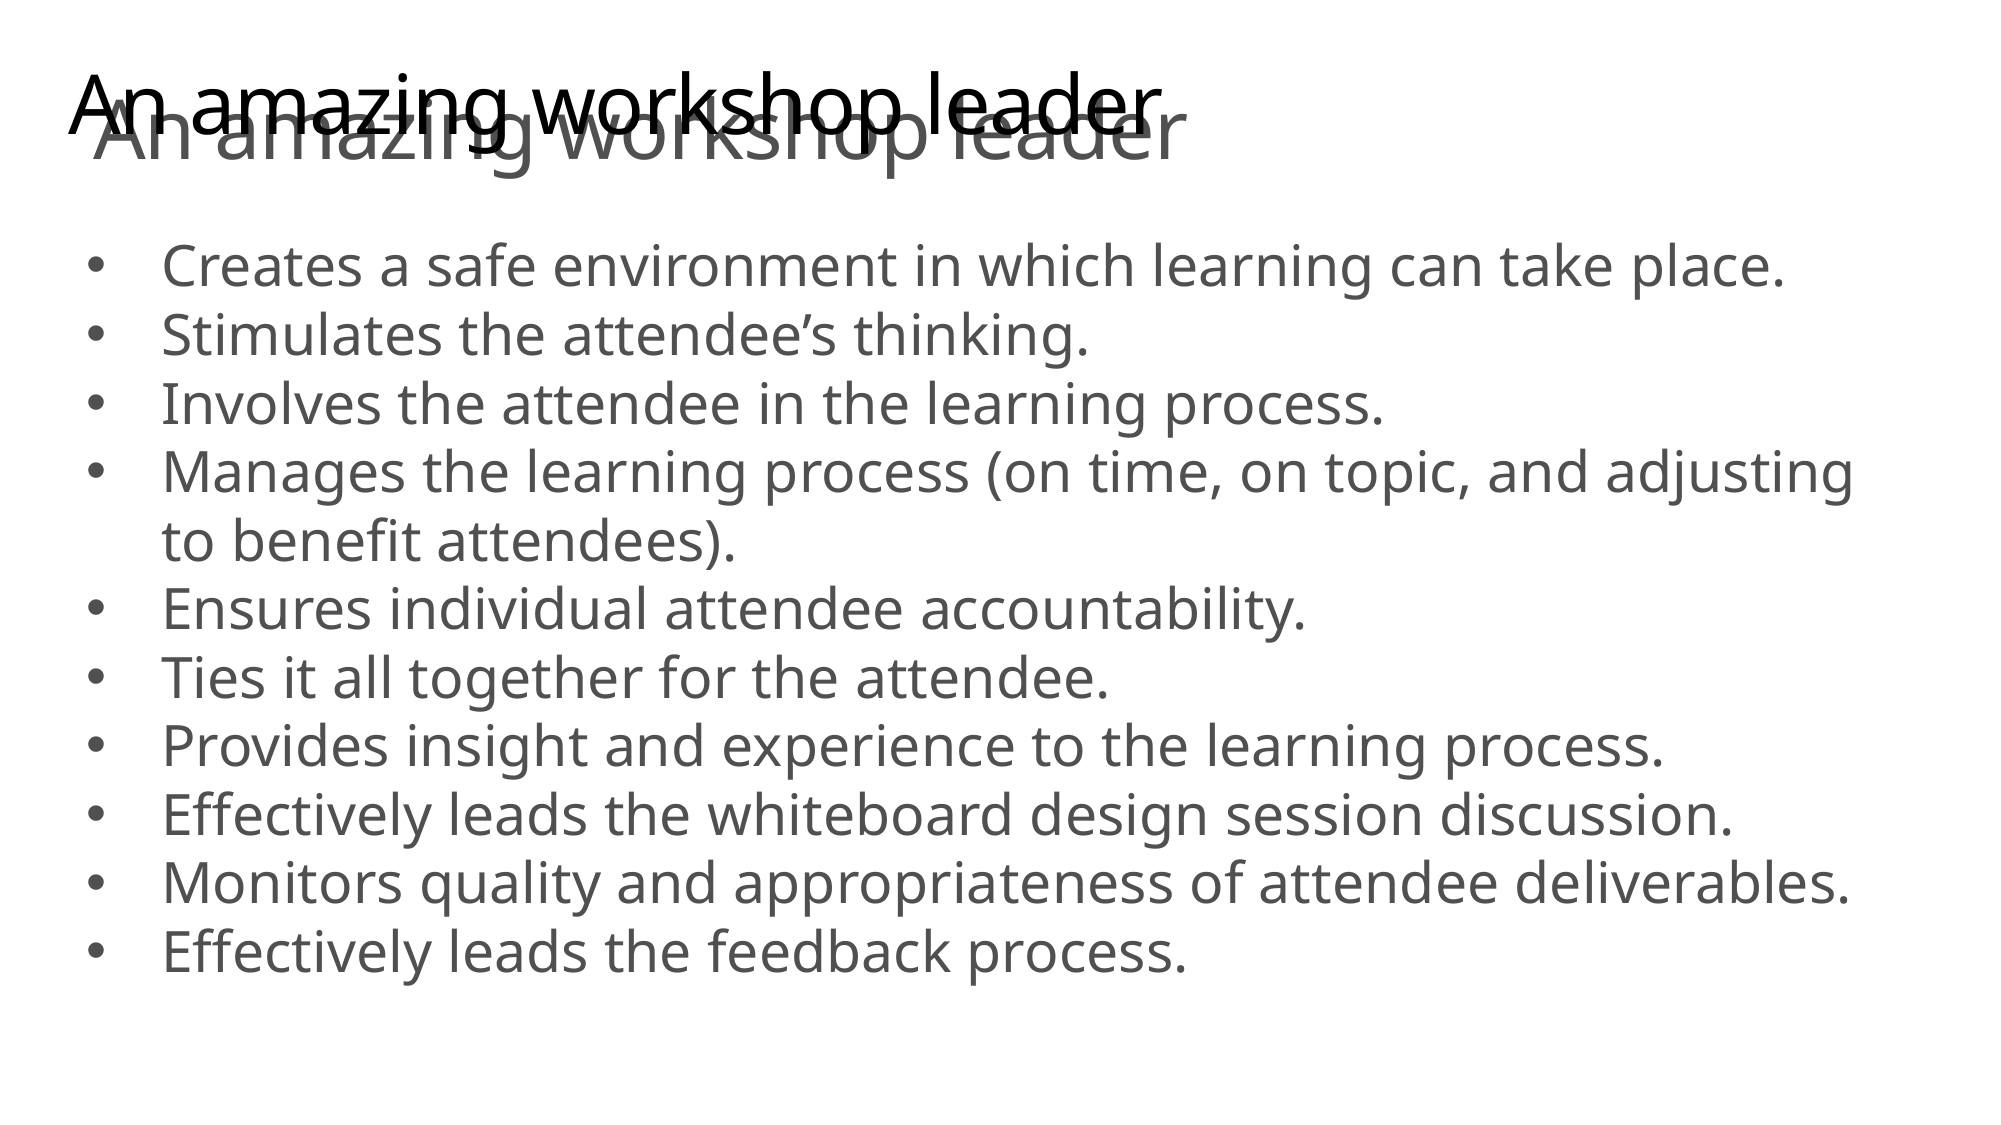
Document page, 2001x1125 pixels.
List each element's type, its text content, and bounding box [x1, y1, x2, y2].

text_box An amazing workshop leader [69, 72, 1982, 221]
title An amazing workshop leader [44, 47, 1957, 196]
text_box Creates a safe environment in which learning can take place. Stimulates the attendee’s thinking. Involves the attendee in the learning process. Manages the learning process (on time, on topic, and adjusting to benefit attendees). Ensures individual attendee accountability. Ties it all together for the attendee. Provides insight and experience to the learning process. Effectively leads the whiteboard design session discussion. Monitors quality and appropriateness of attendee deliverables. Effectively leads the feedback process. [71, 222, 1882, 992]
